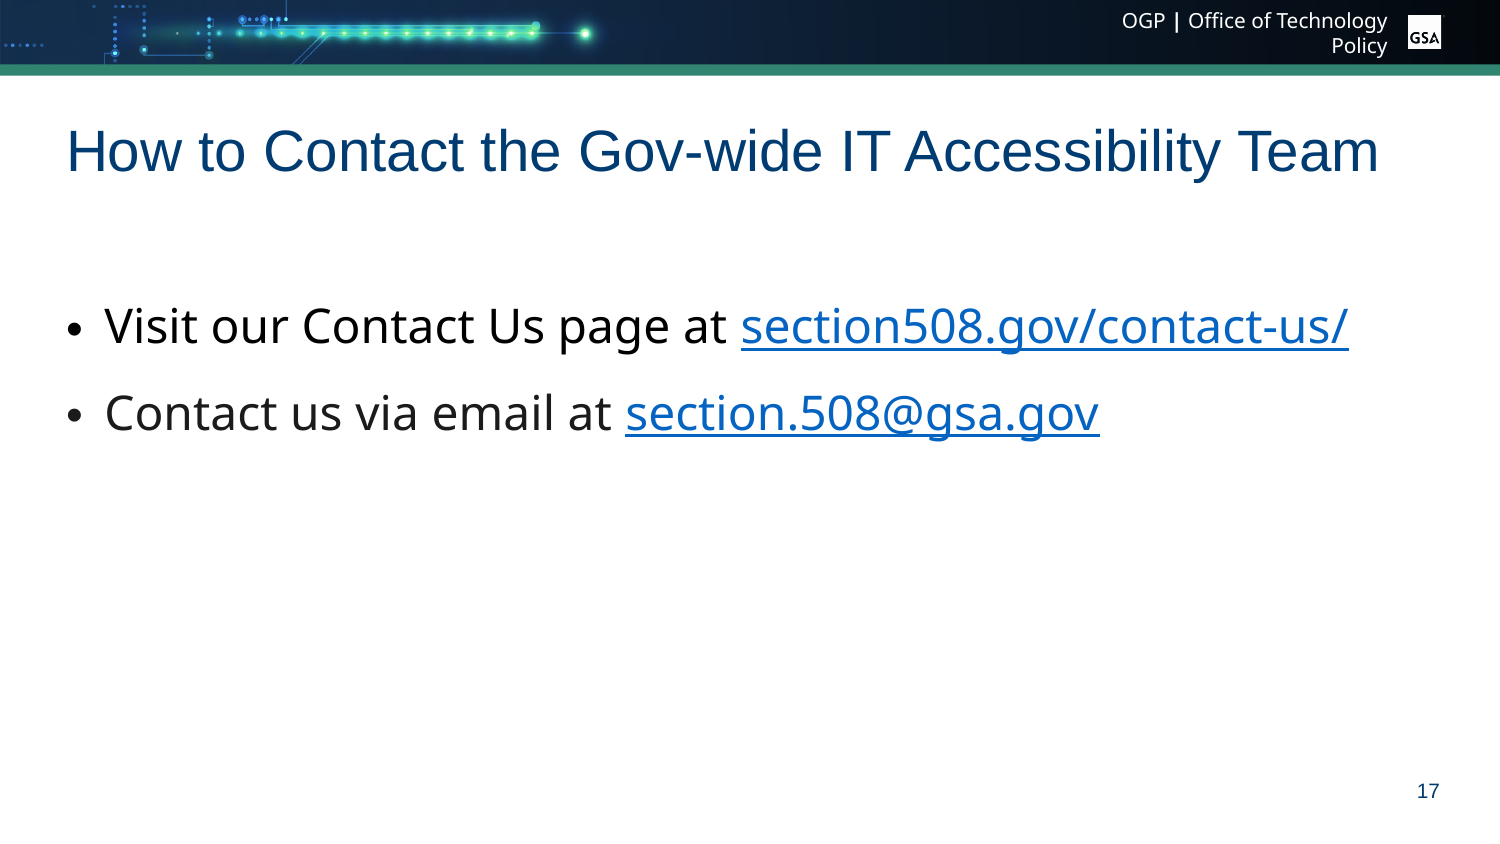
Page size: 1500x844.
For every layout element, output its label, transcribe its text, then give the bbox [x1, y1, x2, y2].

picture [0, 0, 1500, 64]
title How to Contact the Gov-wide IT Accessibility Team [51, 98, 1449, 170]
list Visit our Contact Us page at section508.gov/contact-us/ Contact us via email at section.508@gsa.gov [51, 170, 1449, 573]
slide_number 17 [1364, 757, 1455, 823]
